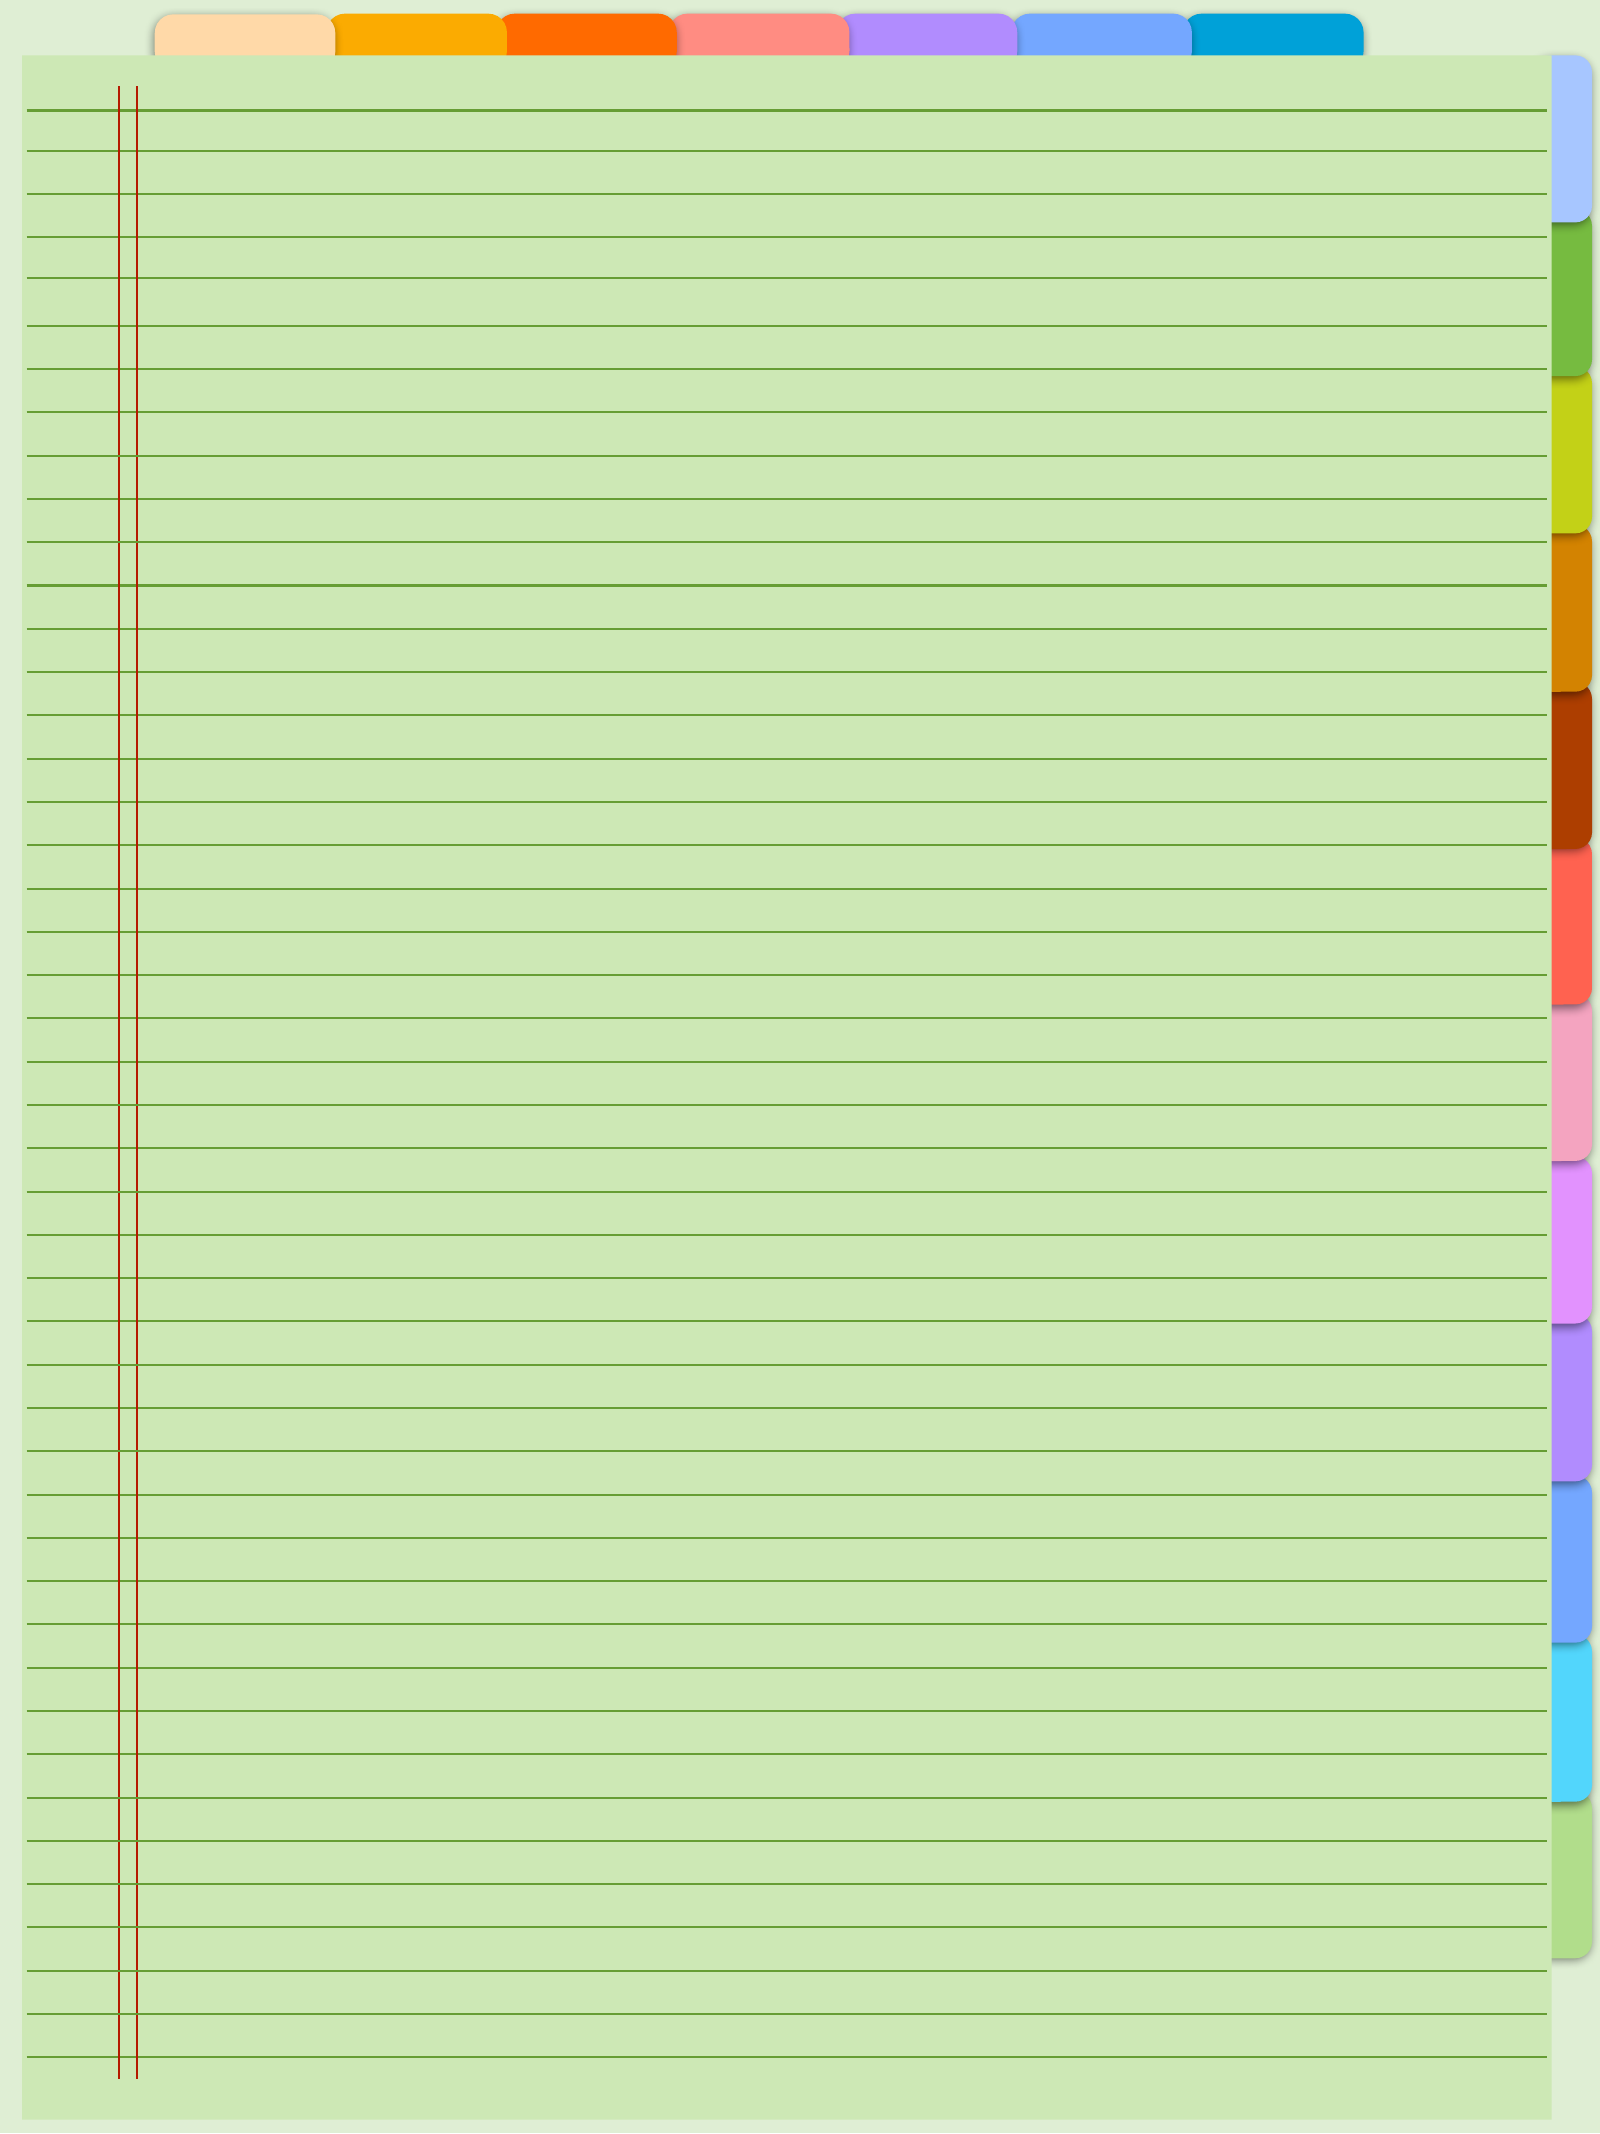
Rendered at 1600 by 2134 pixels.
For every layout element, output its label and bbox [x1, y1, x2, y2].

text_box [32, 112, 118, 120]
text_box [120, 1409, 136, 1450]
text_box [120, 673, 136, 714]
text_box [138, 195, 1541, 236]
text_box [32, 1625, 118, 1634]
text_box [120, 327, 136, 368]
text_box [120, 1928, 136, 1970]
text_box [31, 500, 118, 511]
text_box [120, 1625, 136, 1667]
text_box [120, 1366, 136, 1407]
text_box [22, 55, 1552, 2120]
text_box [32, 933, 118, 943]
text_box [138, 976, 1542, 1017]
text_box [120, 716, 136, 758]
text_box [138, 1106, 1542, 1147]
text_box [32, 1236, 118, 1246]
text_box [138, 846, 1542, 888]
text_box [120, 1106, 136, 1147]
text_box [32, 1019, 118, 1028]
text_box [32, 1366, 118, 1374]
text_box [120, 93, 125, 109]
text_box [138, 1799, 1541, 1840]
text_box [120, 1452, 136, 1494]
text_box [120, 1755, 136, 1797]
text_box [138, 1972, 1541, 2013]
text_box [31, 1409, 118, 1420]
text_box [32, 1496, 118, 1504]
text_box [120, 413, 136, 455]
text_box [120, 1799, 136, 1840]
text_box [119, 2058, 136, 2081]
text_box [32, 630, 118, 638]
text_box [1552, 1486, 1593, 1643]
text_box [120, 1842, 136, 1883]
text_box [120, 933, 136, 974]
text_box [334, 13, 507, 55]
text_box [1190, 13, 1364, 55]
text_box [120, 1539, 136, 1580]
text_box [138, 1366, 1541, 1407]
text_box [138, 1885, 1542, 1926]
text_box [138, 1842, 1541, 1883]
text_box [138, 760, 1541, 801]
text_box [32, 1799, 118, 1807]
text_box [138, 543, 1542, 584]
text_box [32, 1193, 118, 1201]
text_box [32, 1928, 118, 1937]
text_box [1552, 381, 1593, 534]
text_box [138, 93, 143, 109]
text_box [138, 1669, 1541, 1710]
text_box [1552, 537, 1593, 692]
text_box [120, 1193, 136, 1234]
text_box [138, 279, 1542, 325]
text_box [1552, 1646, 1593, 1802]
text_box [120, 152, 136, 193]
text_box [847, 13, 1018, 55]
text_box [120, 630, 136, 671]
text_box [138, 630, 1541, 671]
text_box [138, 716, 1542, 758]
text_box [31, 1582, 118, 1593]
text_box [138, 1193, 1541, 1234]
text_box [31, 1149, 118, 1160]
text_box [120, 1063, 136, 1104]
text_box [32, 890, 118, 898]
text_box [120, 1972, 136, 2013]
text_box [138, 370, 1542, 411]
text_box [120, 1149, 136, 1191]
text_box [120, 760, 136, 801]
text_box [120, 1322, 136, 1364]
text_box [120, 1236, 136, 1277]
text_box [154, 14, 336, 55]
text_box [138, 1539, 1541, 1580]
text_box [502, 13, 677, 55]
text_box [31, 1885, 118, 1896]
text_box [32, 2058, 118, 2067]
text_box [138, 1322, 1541, 1364]
text_box [1552, 852, 1593, 1005]
text_box [138, 1496, 1541, 1537]
text_box [1552, 1167, 1593, 1324]
text_box [32, 327, 118, 335]
text_box [31, 1712, 118, 1723]
text_box [32, 195, 118, 205]
text_box [1552, 1805, 1593, 1959]
text_box [120, 1885, 136, 1926]
text_box [138, 327, 1541, 368]
text_box [32, 1755, 118, 1764]
text_box [120, 1279, 136, 1320]
text_box [120, 1669, 136, 1710]
text_box [138, 1236, 1541, 1277]
text_box [120, 1019, 136, 1061]
text_box [32, 457, 118, 465]
text_box [32, 760, 118, 768]
text_box [138, 933, 1541, 974]
text_box [31, 1106, 118, 1117]
text_box [120, 2015, 136, 2056]
text_box [31, 370, 118, 381]
text_box [138, 1712, 1542, 1753]
text_box [138, 1409, 1542, 1450]
text_box [138, 1755, 1541, 1797]
text_box [138, 1063, 1541, 1104]
text_box [138, 238, 1542, 277]
text_box [32, 1972, 118, 1982]
text_box [120, 457, 136, 498]
text_box [138, 1149, 1542, 1191]
text_box [676, 13, 850, 55]
text_box [1552, 697, 1593, 850]
text_box [32, 1322, 118, 1331]
text_box [32, 1063, 118, 1071]
text_box [138, 587, 1541, 628]
text_box [120, 238, 136, 277]
text_box [120, 803, 136, 844]
text_box [31, 803, 118, 814]
text_box [120, 1712, 136, 1753]
text_box [32, 1539, 118, 1549]
text_box [1552, 1327, 1593, 1482]
text_box [31, 279, 118, 290]
text_box [120, 279, 136, 325]
text_box [120, 500, 136, 541]
text_box [32, 1669, 118, 1679]
text_box [31, 543, 118, 554]
text_box [138, 1625, 1541, 1667]
text_box [31, 238, 118, 249]
text_box [138, 2015, 1542, 2056]
text_box [138, 1928, 1541, 1970]
text_box [120, 543, 136, 584]
text_box [31, 413, 118, 424]
text_box [120, 1496, 136, 1537]
text_box [31, 1279, 118, 1290]
text_box [138, 457, 1541, 498]
text_box [120, 976, 136, 1017]
text_box [31, 976, 118, 987]
text_box [120, 195, 136, 236]
text_box [31, 716, 118, 727]
text_box [32, 1842, 118, 1852]
text_box [138, 413, 1542, 455]
text_box [120, 1582, 136, 1623]
text_box [138, 890, 1541, 931]
text_box [31, 2015, 118, 2026]
text_box [138, 500, 1542, 541]
text_box [137, 2058, 1541, 2081]
text_box [138, 1452, 1542, 1494]
text_box [0, 414, 22, 565]
text_box [138, 1582, 1542, 1623]
text_box [138, 1019, 1541, 1061]
text_box [120, 370, 136, 411]
text_box [138, 1279, 1542, 1320]
text_box [120, 890, 136, 931]
text_box [138, 803, 1542, 844]
text_box [1552, 55, 1593, 223]
text_box [120, 846, 136, 888]
text_box [138, 152, 1542, 193]
text_box [31, 1452, 118, 1463]
text_box [1552, 1010, 1593, 1162]
text_box [32, 587, 118, 595]
text_box [120, 112, 136, 150]
text_box [31, 152, 118, 162]
text_box [138, 112, 1541, 150]
text_box [120, 587, 136, 628]
text_box [1552, 225, 1593, 377]
text_box [138, 673, 1542, 714]
text_box [1017, 13, 1192, 55]
text_box [31, 673, 118, 684]
text_box [31, 846, 118, 857]
